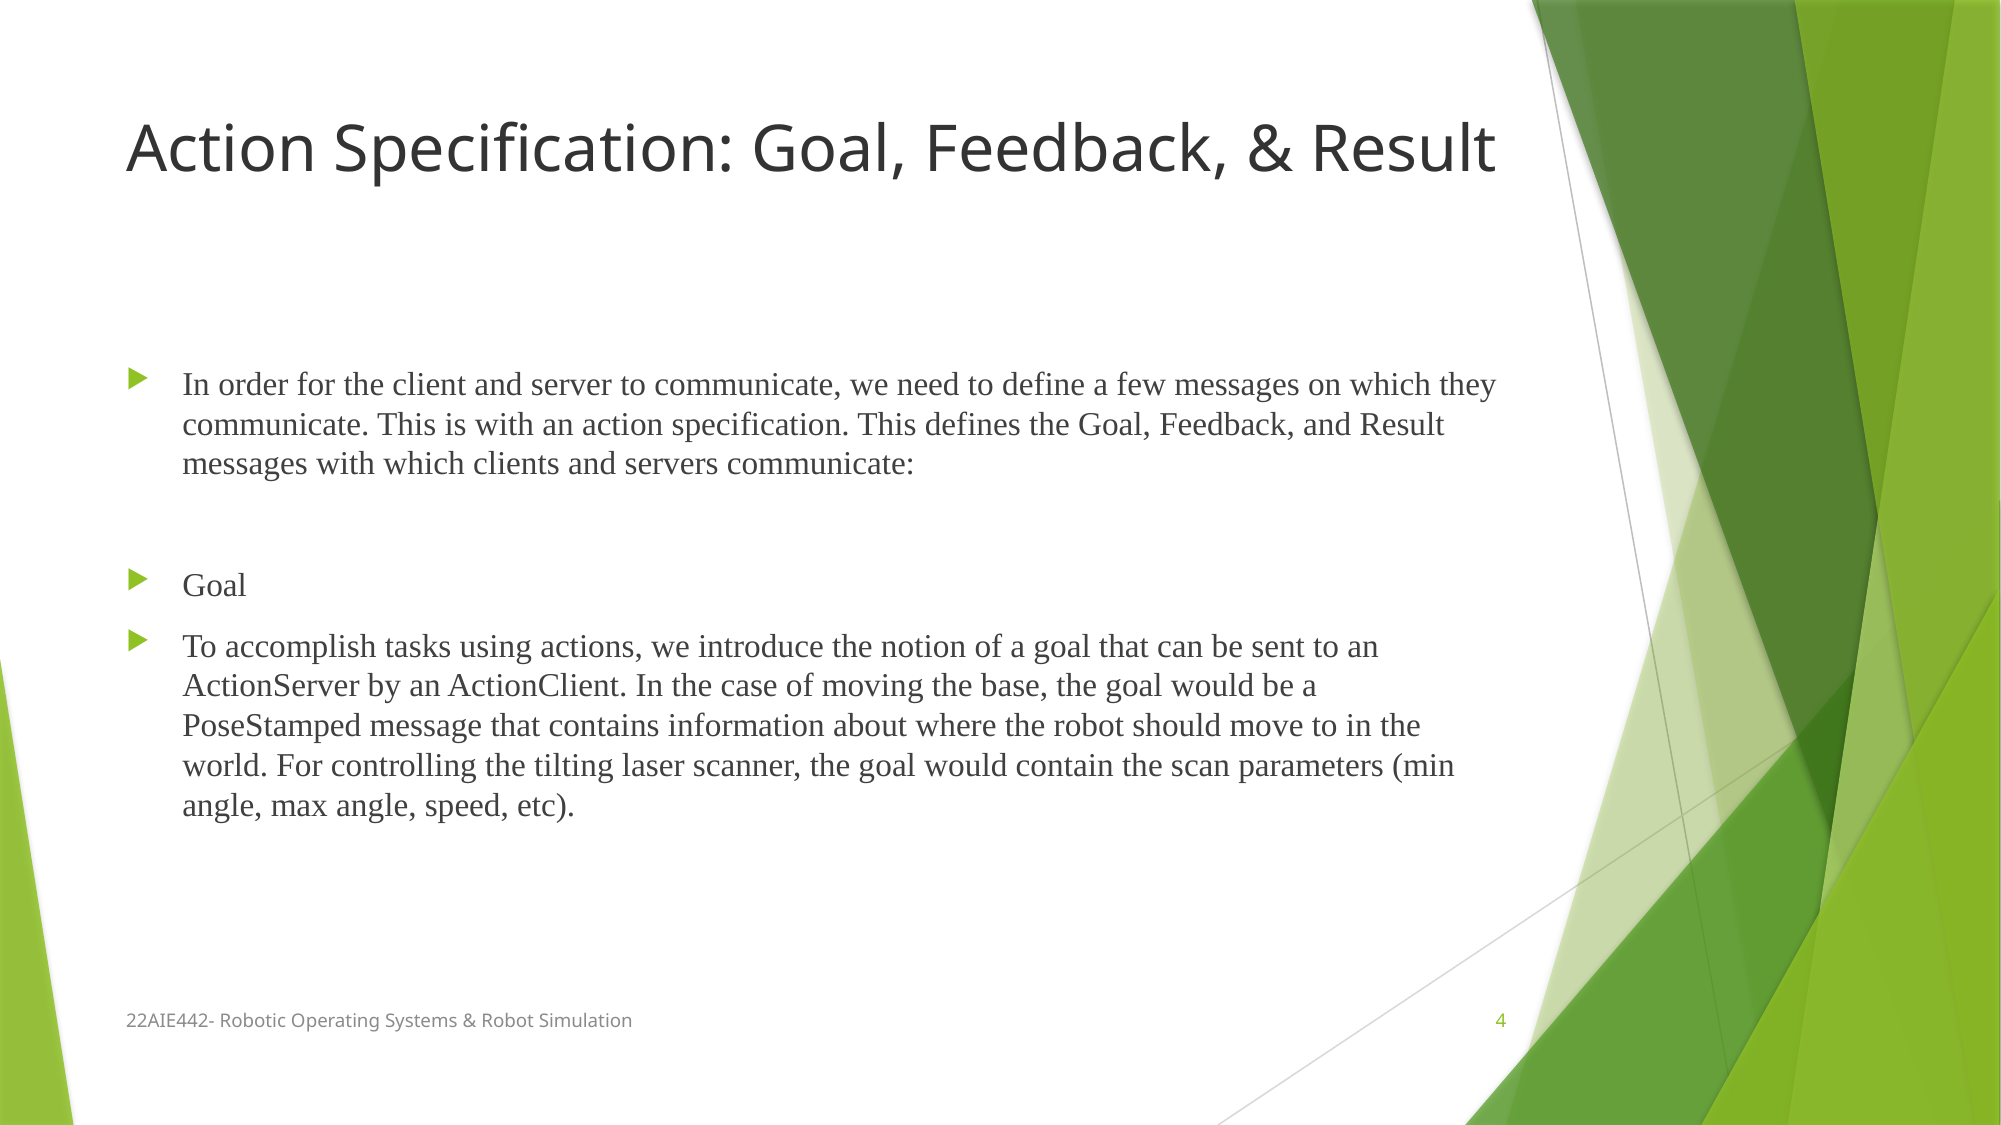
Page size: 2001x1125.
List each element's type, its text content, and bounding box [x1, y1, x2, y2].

title Action Specification: Goal, Feedback, & Result [111, 99, 1522, 317]
list In order for the client and server to communicate, we need to define a few messages on which they communicate. This is with an action specification. This defines the Goal, Feedback, and Result messages with which clients and servers communicate: Goal To accomplish tasks using actions, we introduce the notion of a goal that can be sent to an ActionServer by an ActionClient. In the case of moving the base, the goal would be a PoseStamped message that contains information about where the robot should move to in the world. For controlling the tilting laser scanner, the goal would contain the scan parameters (min angle, max angle, speed, etc). [111, 354, 1522, 992]
footer 22AIE442- Robotic Operating Systems & Robot Simulation [111, 991, 1145, 1051]
slide_number 4 [1409, 991, 1522, 1051]
